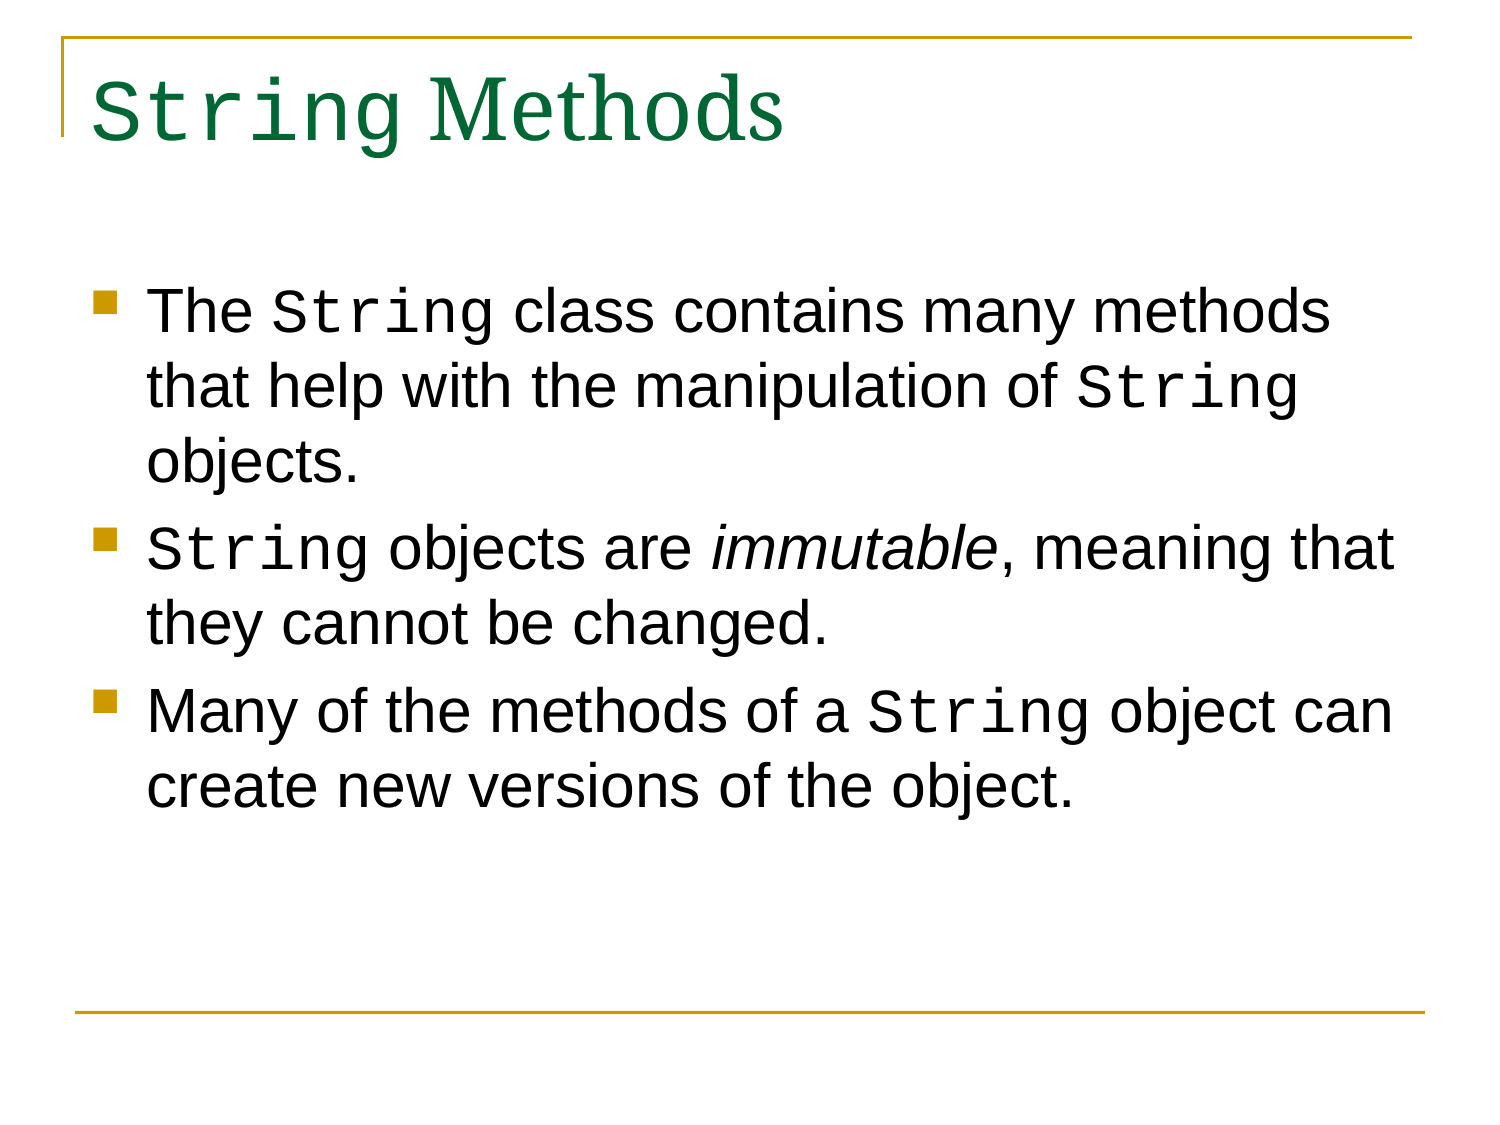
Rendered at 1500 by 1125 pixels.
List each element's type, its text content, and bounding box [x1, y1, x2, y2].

title String Methods [74, 45, 1426, 233]
list The String class contains many methods that help with the manipulation of String objects. String objects are immutable, meaning that they cannot be changed. Many of the methods of a String object can create new versions of the object. [74, 262, 1426, 1006]
